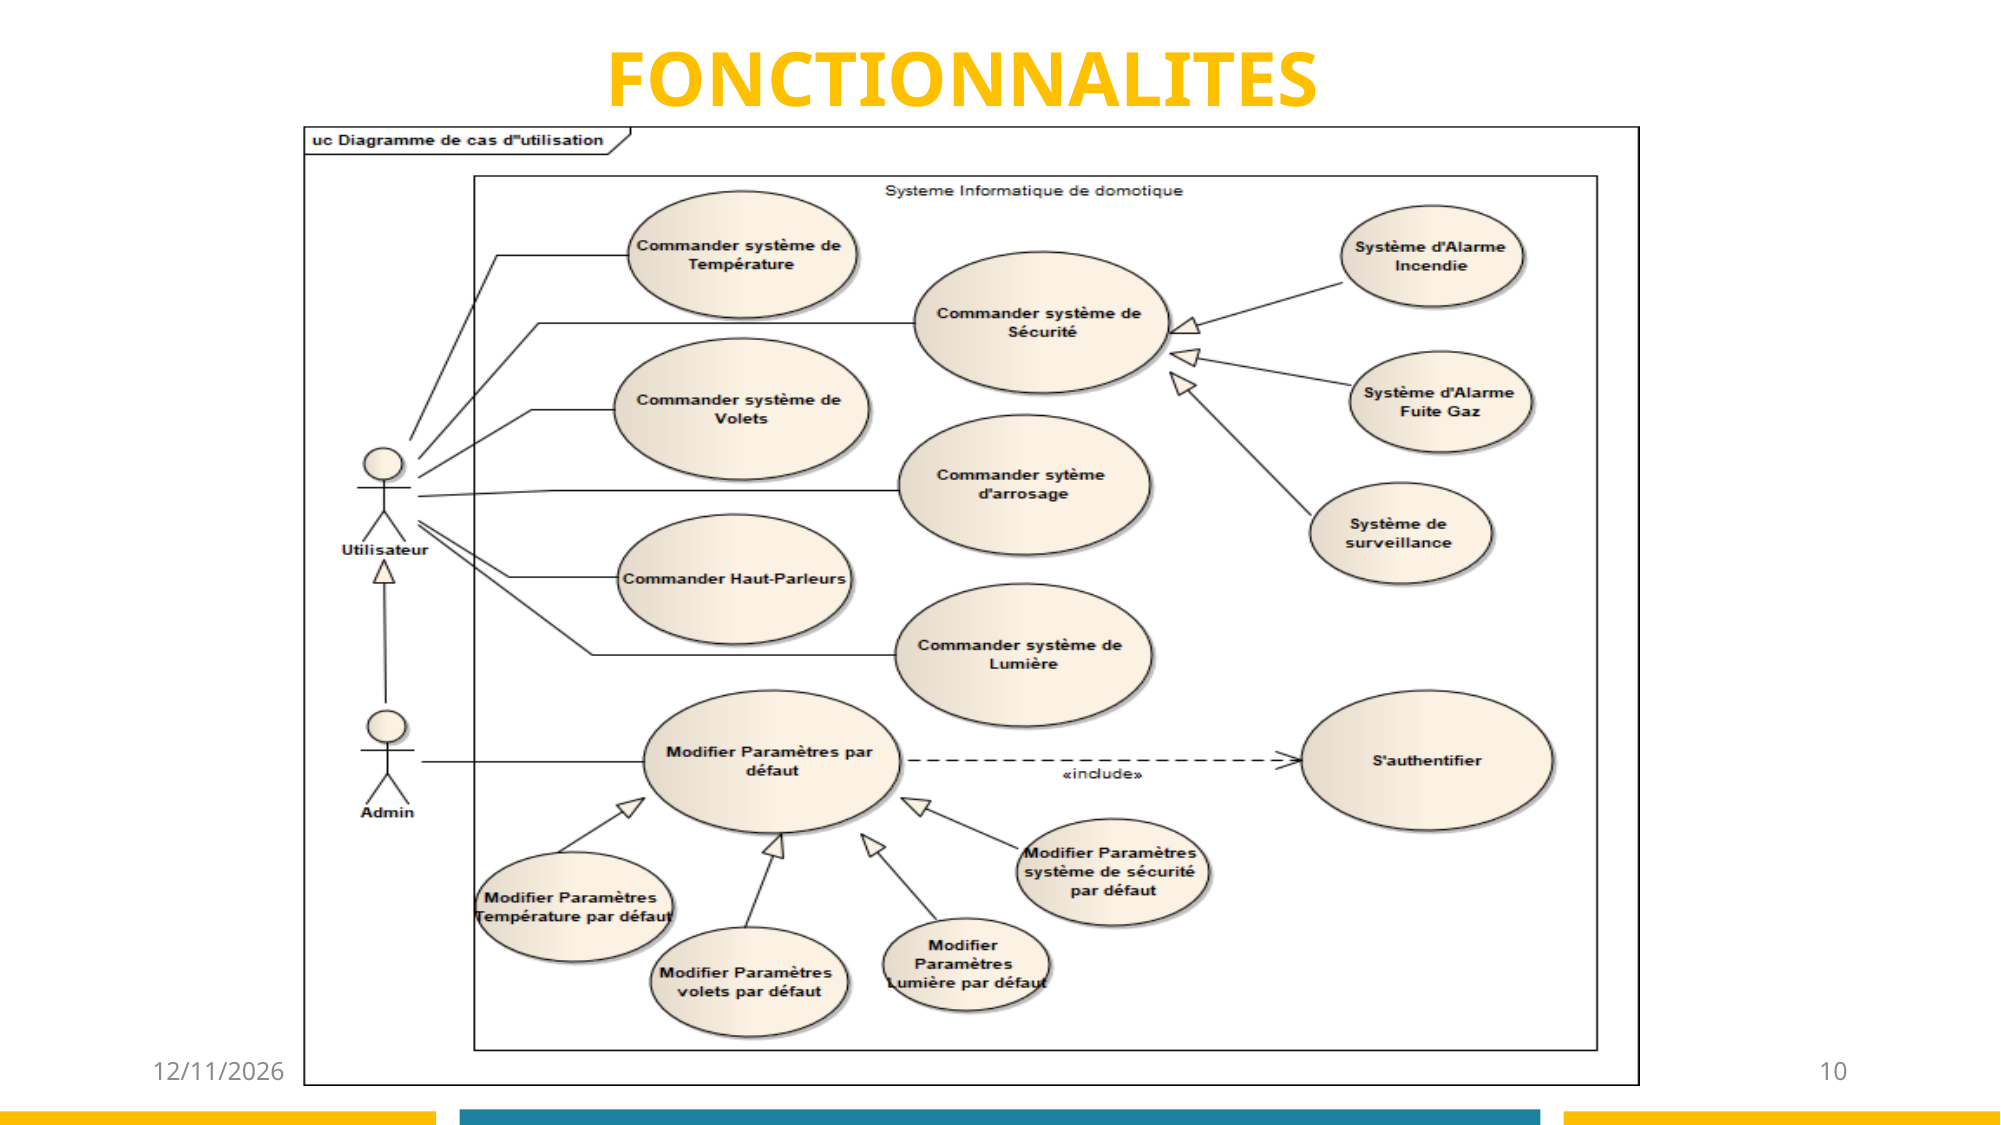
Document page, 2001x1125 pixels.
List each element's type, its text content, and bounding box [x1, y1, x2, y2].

text_box 29/04/2019 [137, 1042, 588, 1103]
text_box FONCTIONNALITES [63, 31, 1881, 122]
text_box [0, 1109, 438, 1125]
text_box [458, 1107, 1542, 1125]
text_box 10 [1412, 1042, 1863, 1103]
picture [301, 125, 1640, 1087]
text_box [1562, 1109, 2000, 1125]
